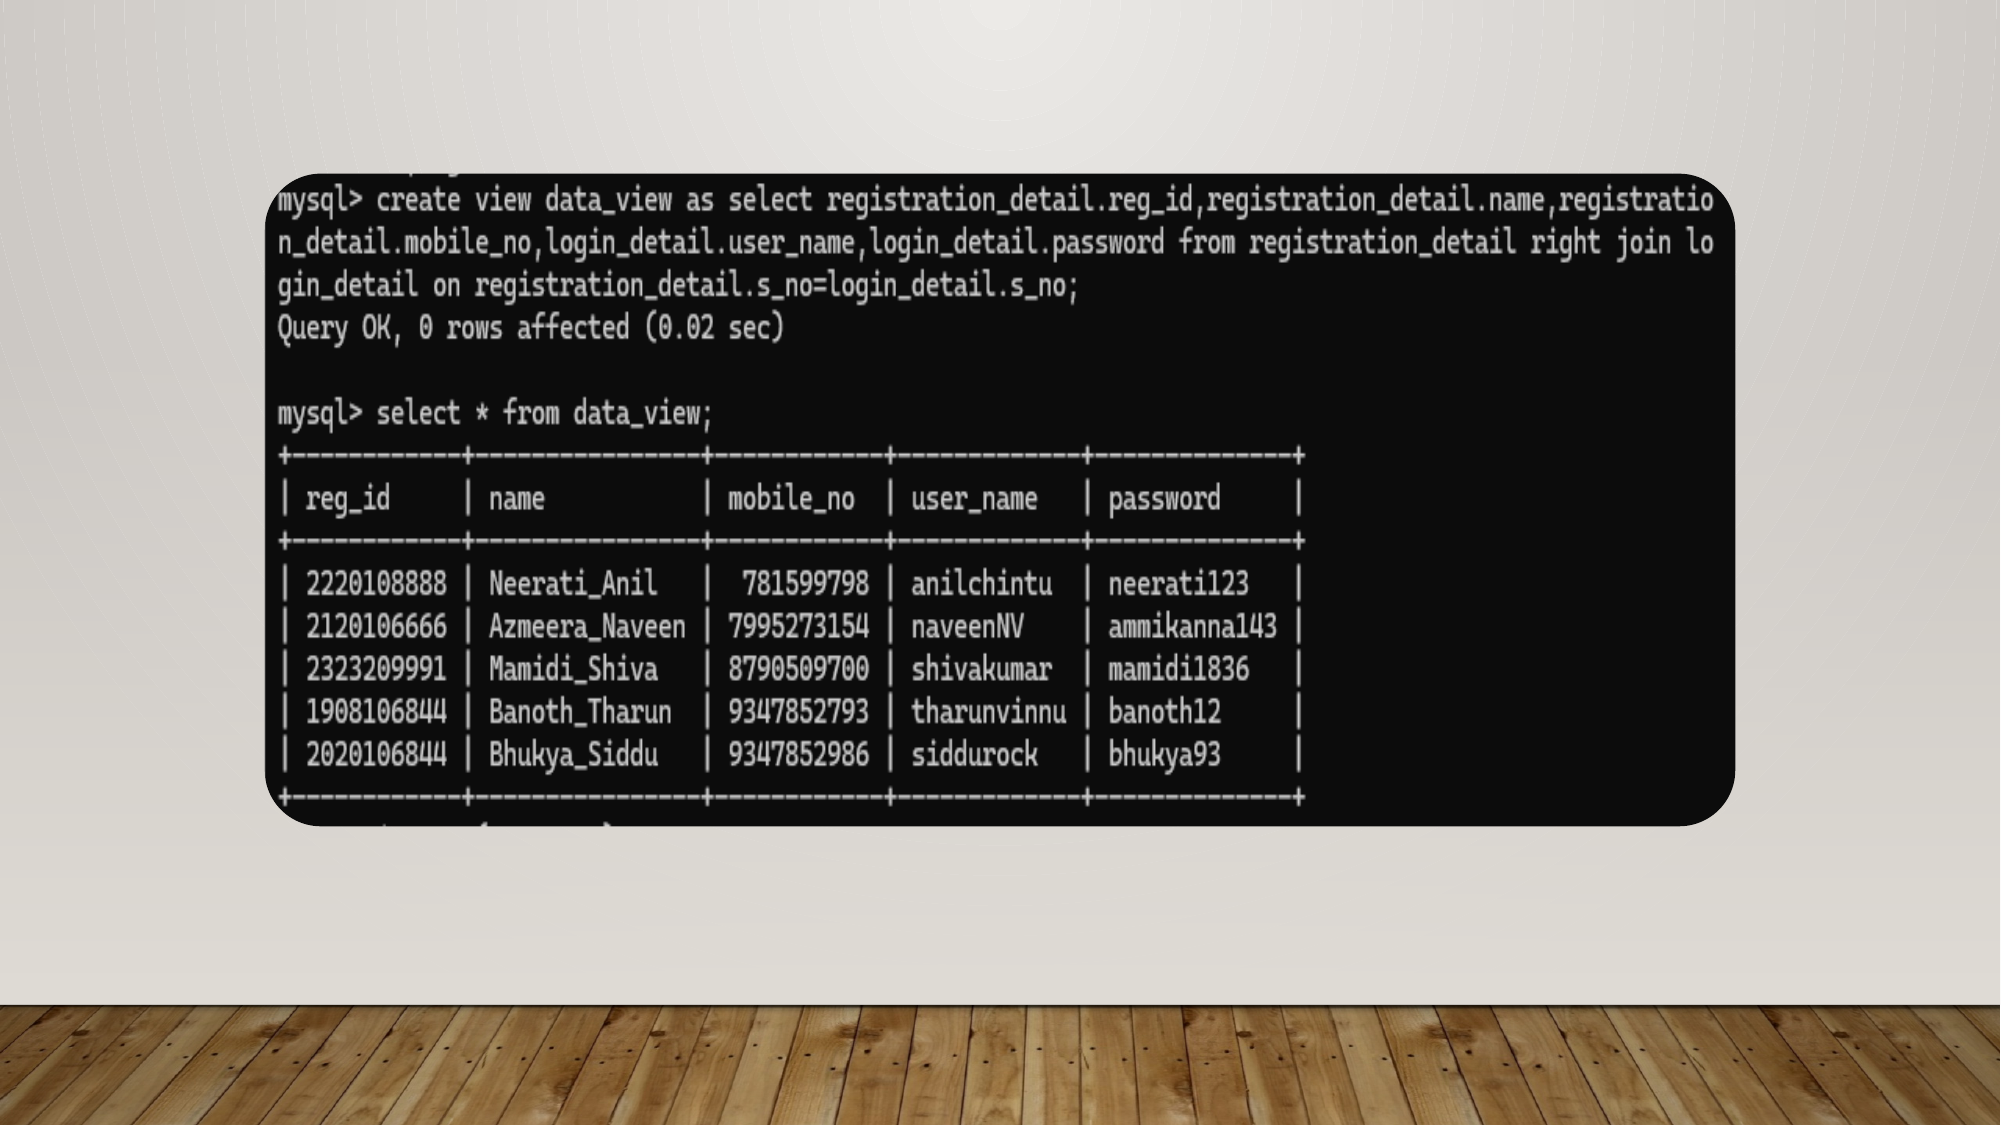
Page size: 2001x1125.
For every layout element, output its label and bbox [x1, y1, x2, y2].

picture [264, 173, 1736, 827]
picture [0, 1005, 2000, 1125]
